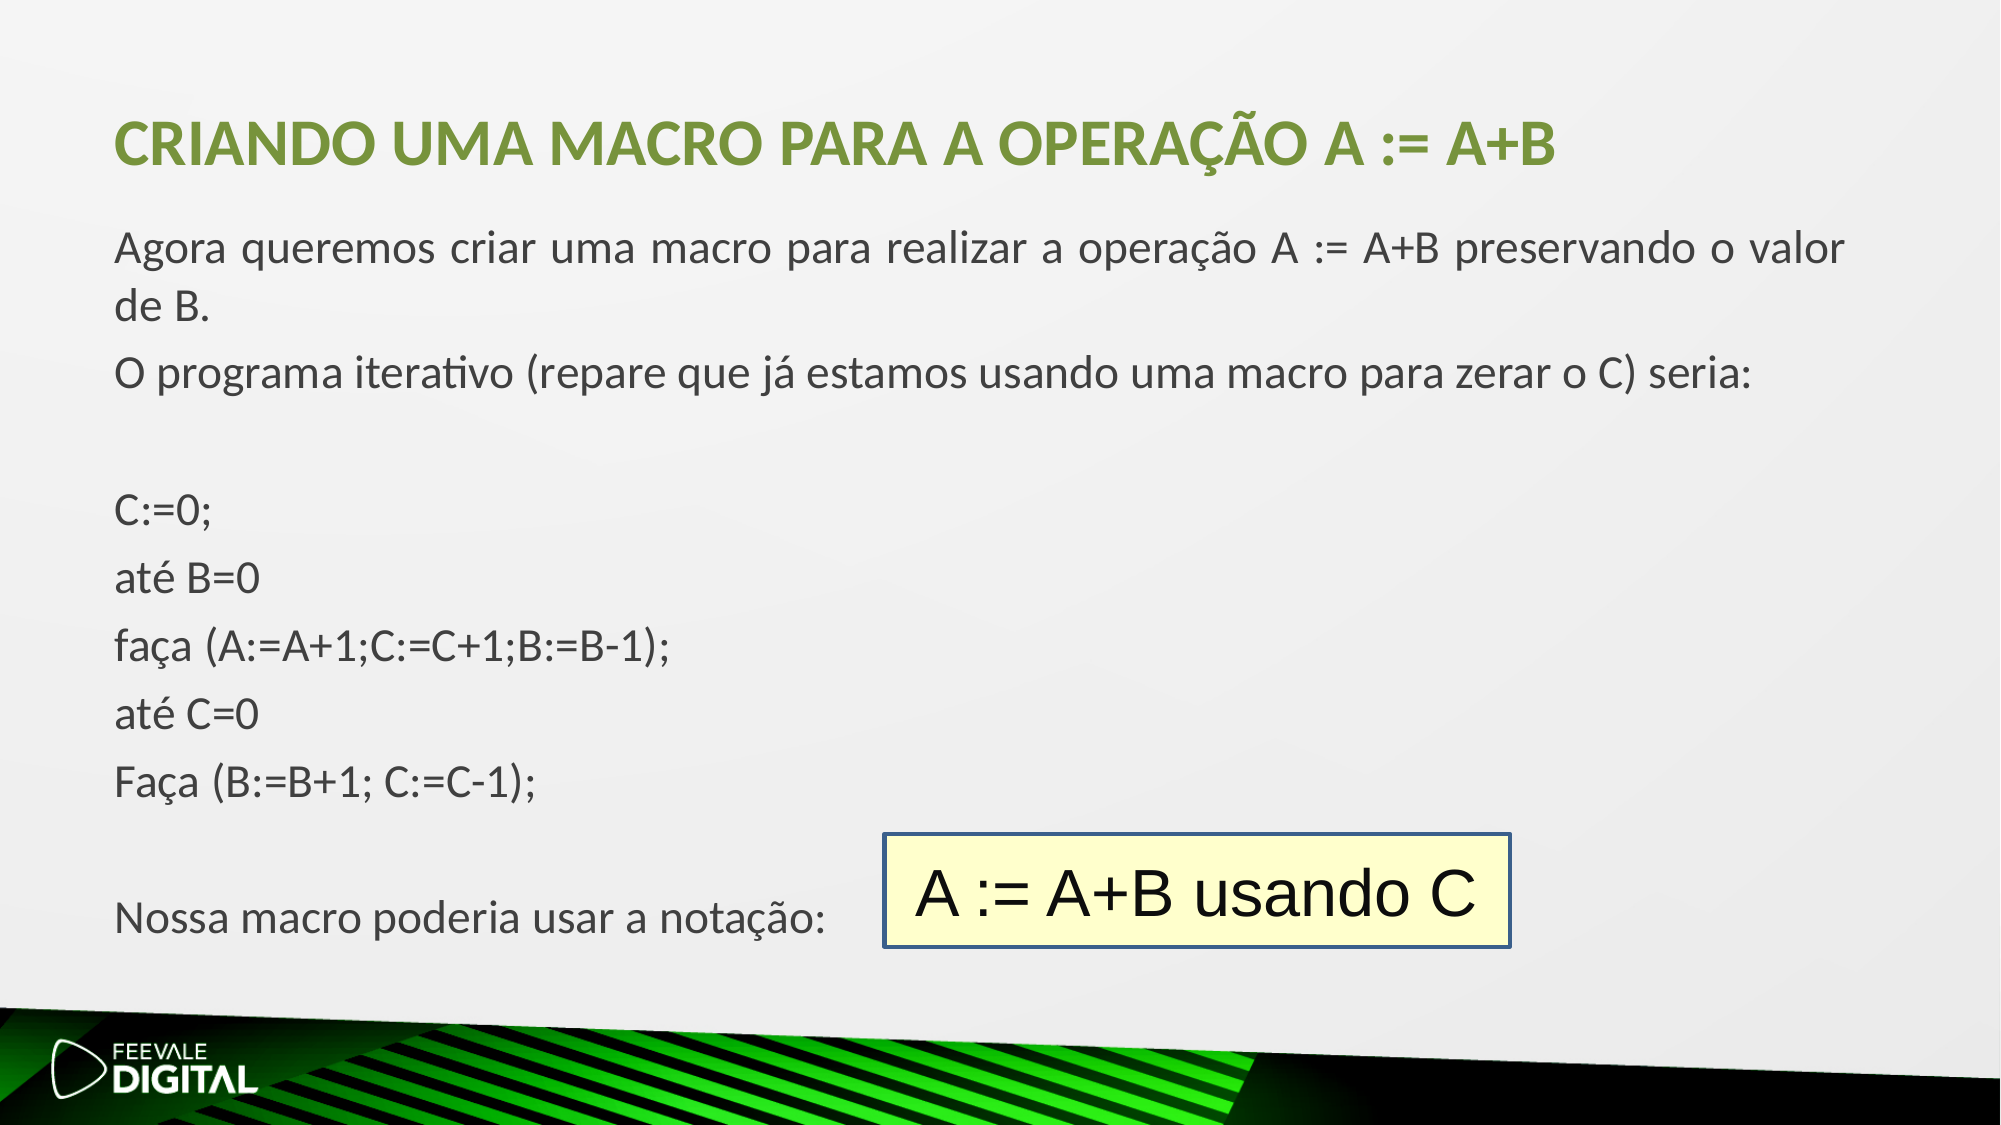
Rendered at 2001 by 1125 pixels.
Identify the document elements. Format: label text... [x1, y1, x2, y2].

text_box CRIANDO UMA MACRO PARA A OPERAÇÃO A := A+B [99, 45, 1900, 233]
text_box Agora queremos criar uma macro para realizar a operação A := A+B preservando o valor de B. O programa iterativo (repare que já estamos usando uma macro para zerar o C) seria: C:=0; até B=0 faça (A:=A+1;C:=C+1;B:=B-1); até C=0 Faça (B:=B+1; C:=C-1); Nossa macro poderia usar a notação: [99, 209, 1864, 957]
picture [0, 0, 2001, 1125]
text_box A := A+B usando C [882, 832, 1512, 949]
